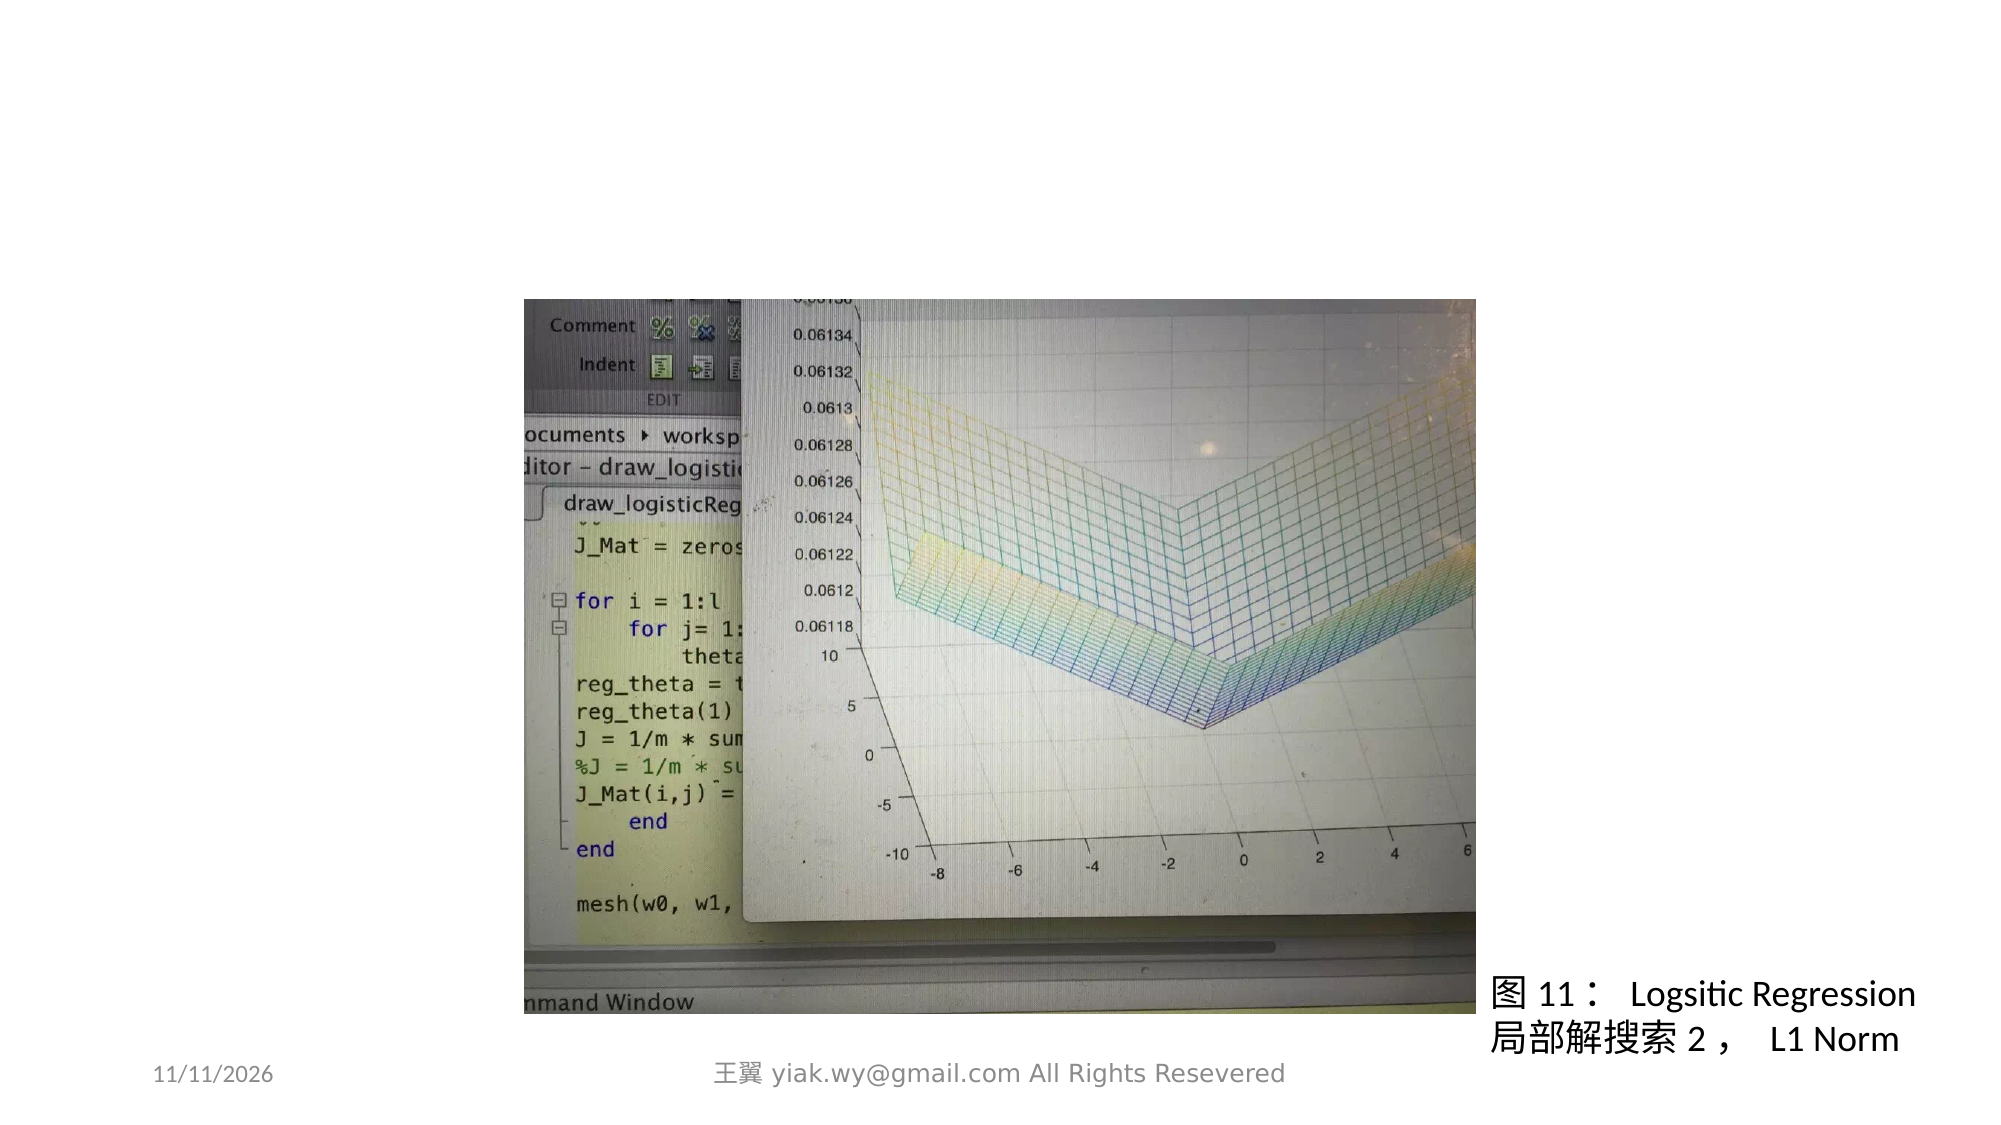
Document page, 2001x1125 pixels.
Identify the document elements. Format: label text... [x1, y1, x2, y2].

text_box 图11：Logsitic Regression 局部解搜索2， L1 Norm [1475, 962, 1964, 1067]
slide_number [137, 1042, 588, 1103]
footer 王翼 yiak.wy@gmail.com All Rights Resevered [662, 1042, 1338, 1103]
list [524, 299, 1476, 1014]
